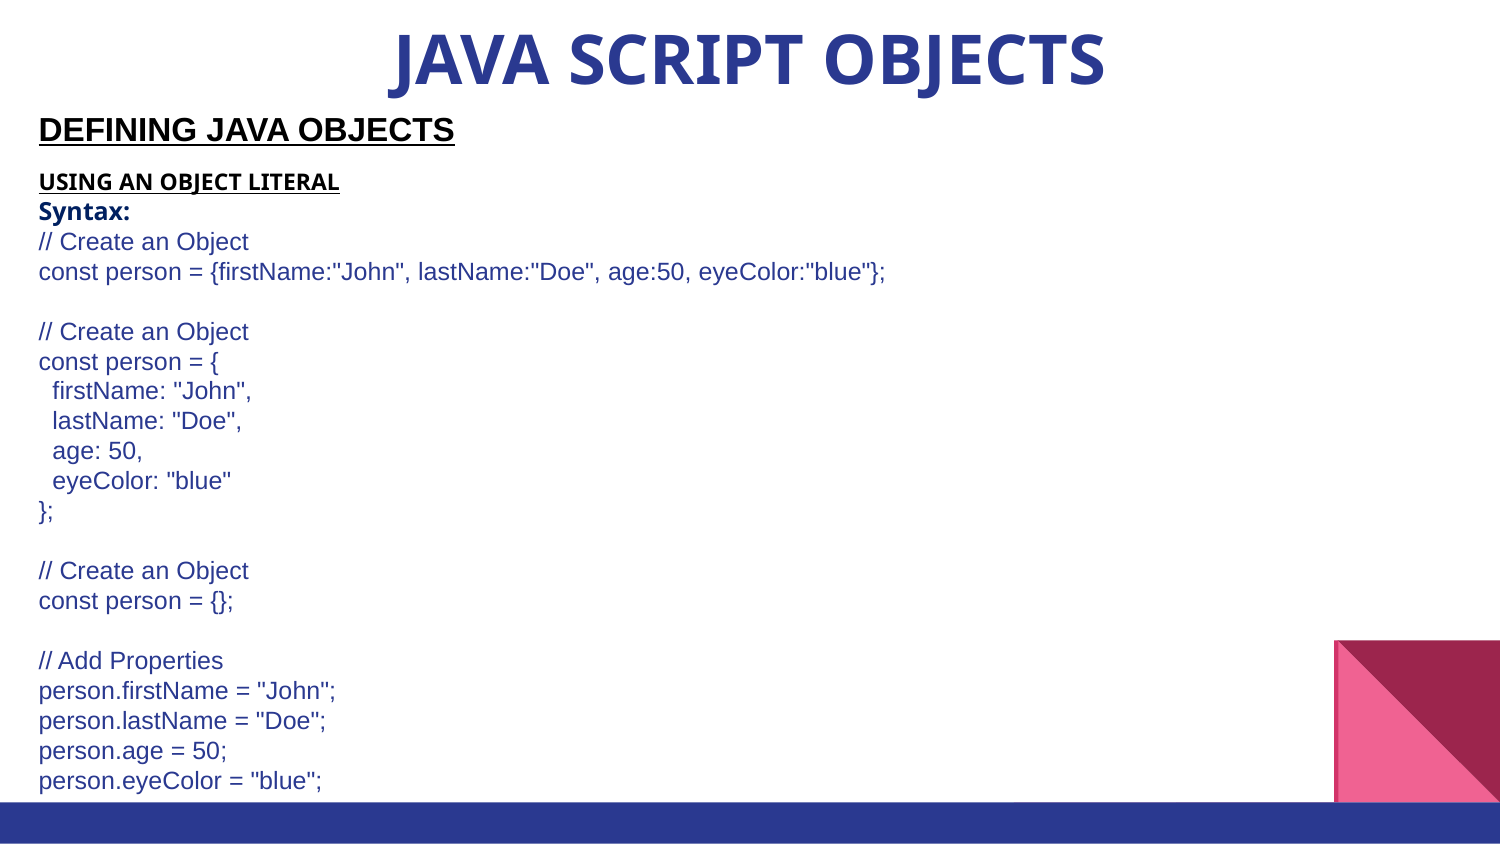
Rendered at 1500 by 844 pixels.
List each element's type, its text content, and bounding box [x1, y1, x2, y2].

text_box DEFINING JAVA OBJECTS [38, 100, 1388, 157]
text_box USING AN OBJECT LITERAL Syntax: // Create an Object const person = {firstName:"John", lastName:"Doe", age:50, eyeColor:"blue"}; // Create an Object const person = { firstName: "John", lastName: "Doe", age: 50, eyeColor: "blue" }; // Create an Object const person = {}; // Add Properties person.firstName = "John"; person.lastName = "Doe"; person.age = 50; person.eyeColor = "blue"; [38, 160, 1334, 802]
title JAVA SCRIPT OBJECTS [0, 0, 1500, 101]
